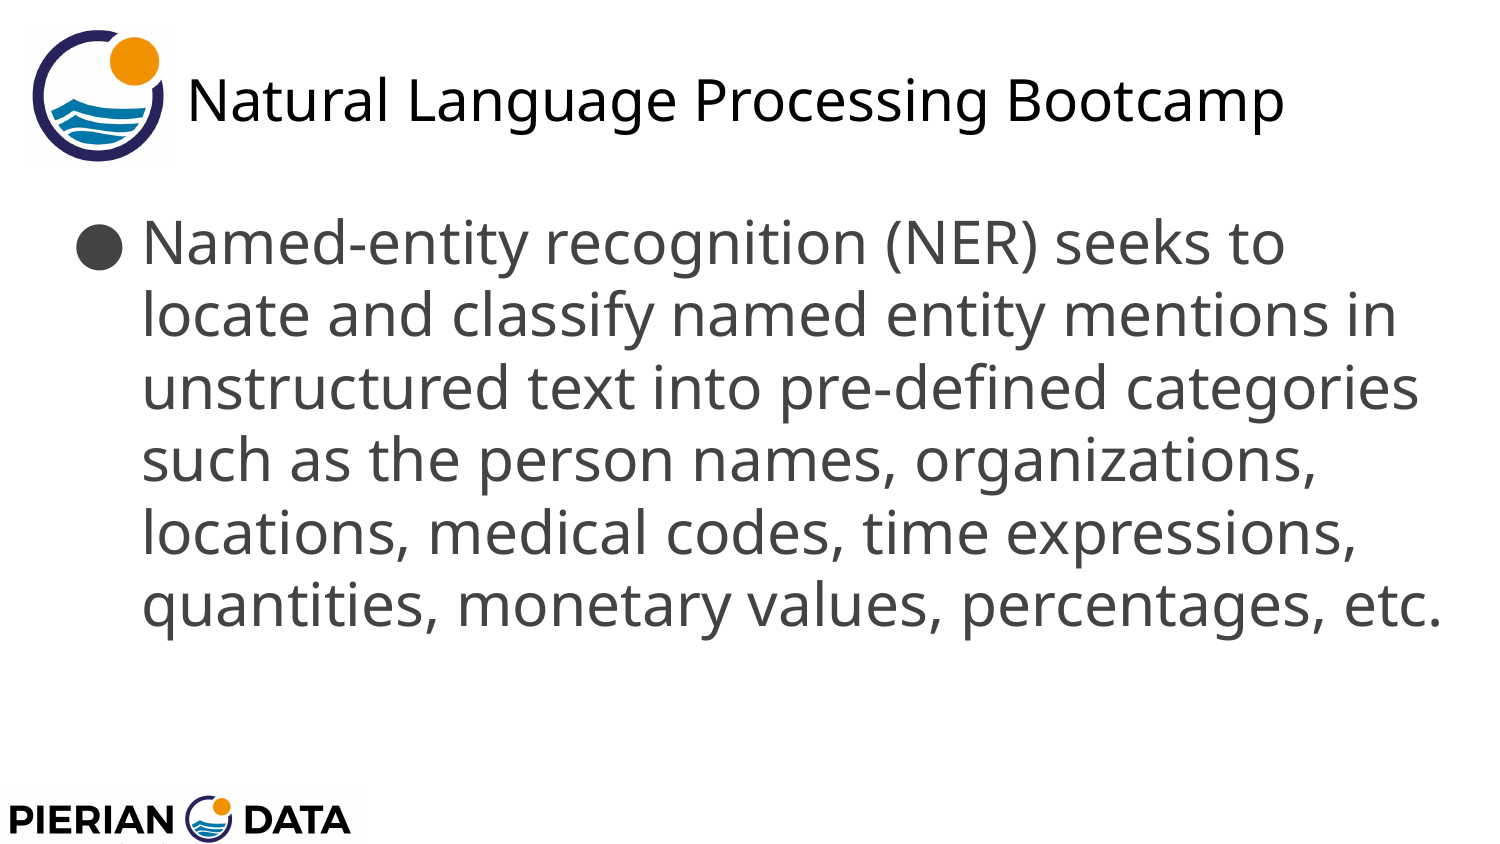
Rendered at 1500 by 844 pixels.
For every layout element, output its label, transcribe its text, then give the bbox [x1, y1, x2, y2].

picture [24, 24, 172, 167]
list Named-entity recognition (NER) seeks to locate and classify named entity mentions in unstructured text into pre-defined categories such as the person names, organizations, locations, medical codes, time expressions, quantities, monetary values, percentages, etc. [51, 189, 1476, 750]
picture [0, 787, 368, 844]
title Natural Language Processing Bootcamp [176, 48, 1449, 143]
